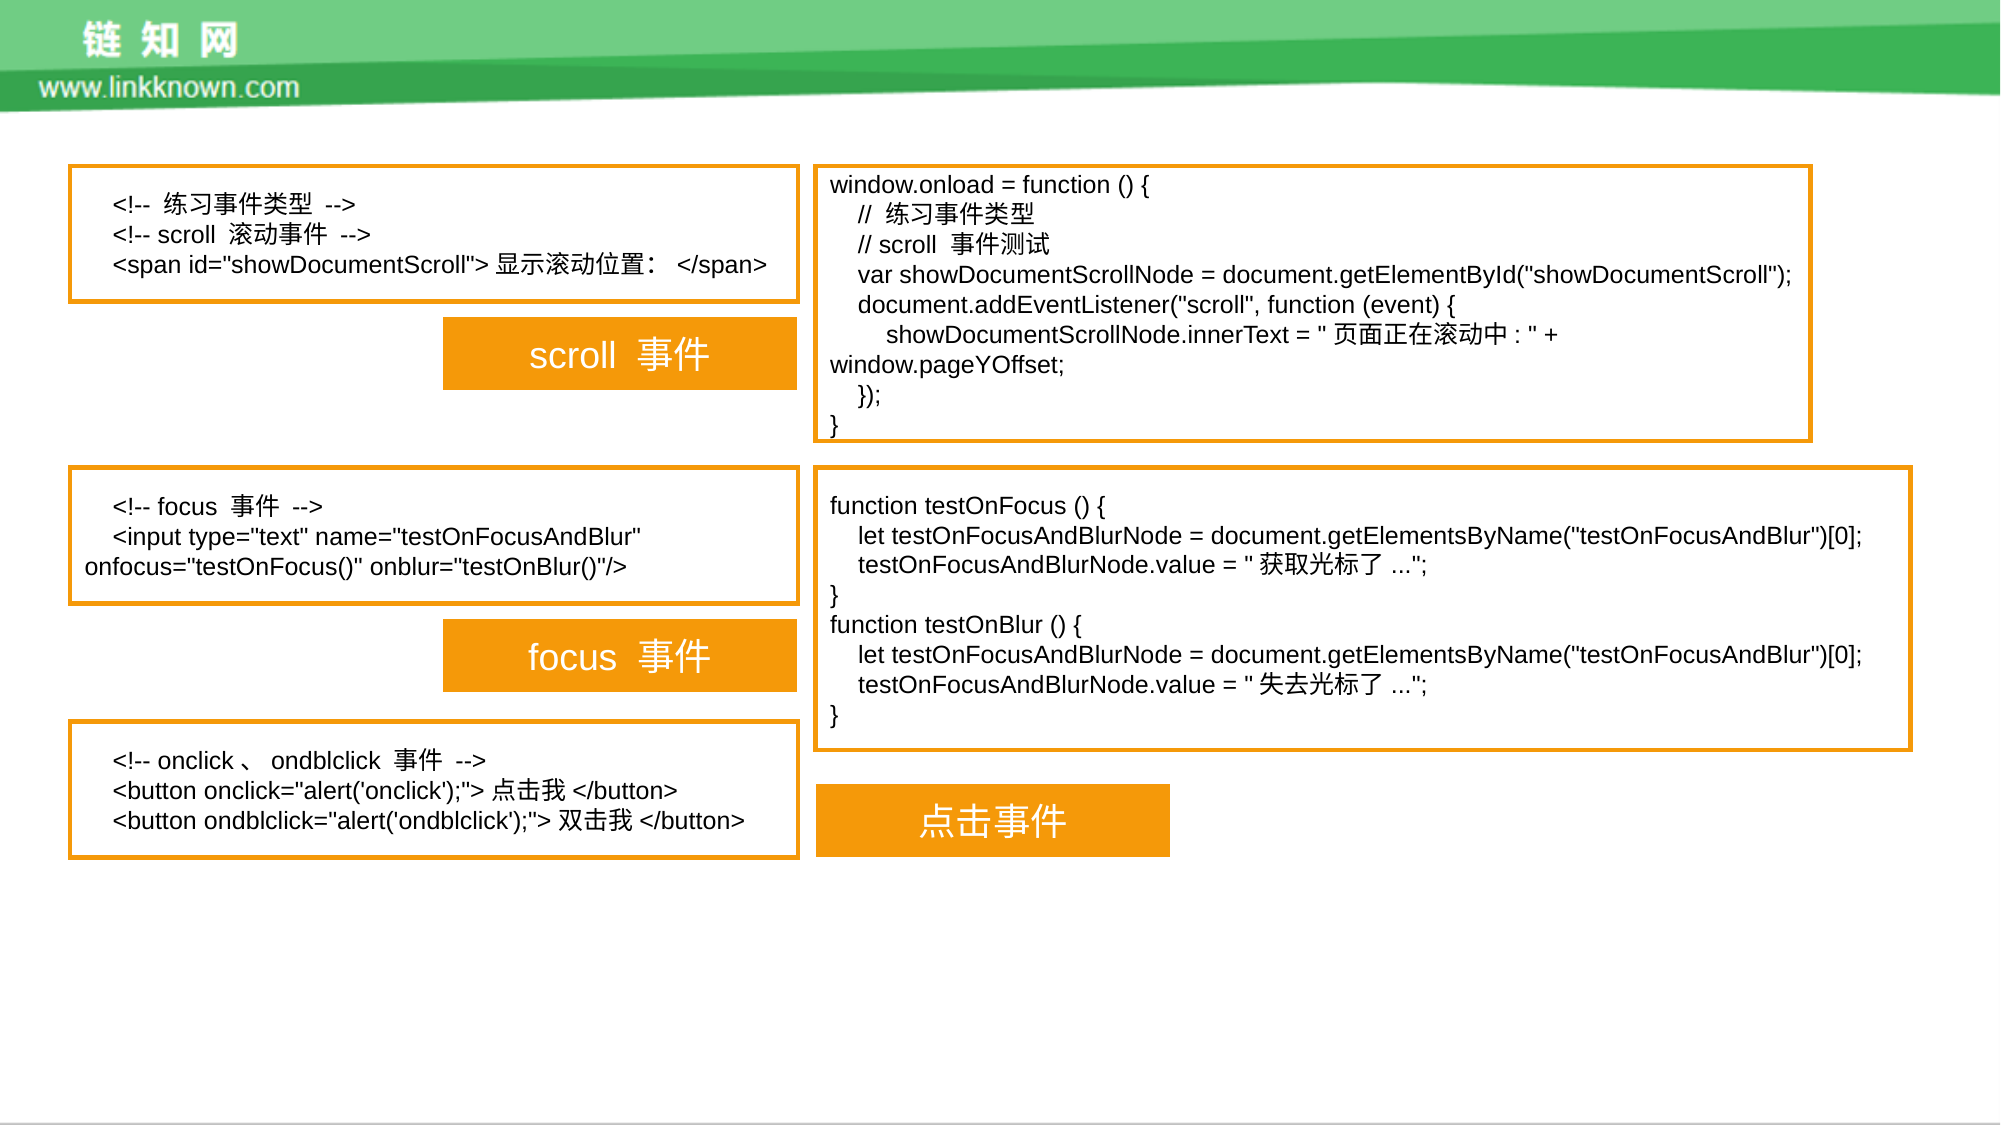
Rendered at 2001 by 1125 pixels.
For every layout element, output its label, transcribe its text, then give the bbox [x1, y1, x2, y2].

text_box <!-- onclick、ondblclick 事件 --> <button onclick="alert('onclick');">点击我</button> <button ondblclick="alert('ondblclick');">双击我</button> [69, 721, 799, 859]
picture [0, 0, 2001, 1125]
text_box function testOnFocus () { let testOnFocusAndBlurNode = document.getElementsByName("testOnFocusAndBlur")[0]; testOnFocusAndBlurNode.value = "获取光标了..."; } function testOnBlur () { let testOnFocusAndBlurNode = document.getElementsByName("testOnFocusAndBlur")[0]; testOnFocusAndBlurNode.value = "失去光标了..."; } [814, 467, 1912, 751]
text_box 点击事件 [814, 782, 1172, 859]
text_box <!-- focus 事件 --> <input type="text" name="testOnFocusAndBlur" onfocus="testOnFocus()" onblur="testOnBlur()"/> [69, 467, 799, 605]
text_box scroll 事件 [441, 315, 799, 392]
text_box focus 事件 [441, 617, 799, 694]
text_box window.onload = function () { // 练习事件类型 // scroll 事件测试 var showDocumentScrollNode = document.getElementById("showDocumentScroll"); document.addEventListener("scroll", function (event) { showDocumentScrollNode.innerText = "页面正在滚动中: " + window.pageYOffset; }); } [814, 165, 1812, 442]
text_box <!-- 练习事件类型 --> <!-- scroll 滚动事件 --> <span id="showDocumentScroll">显示滚动位置：</span> [69, 165, 799, 303]
